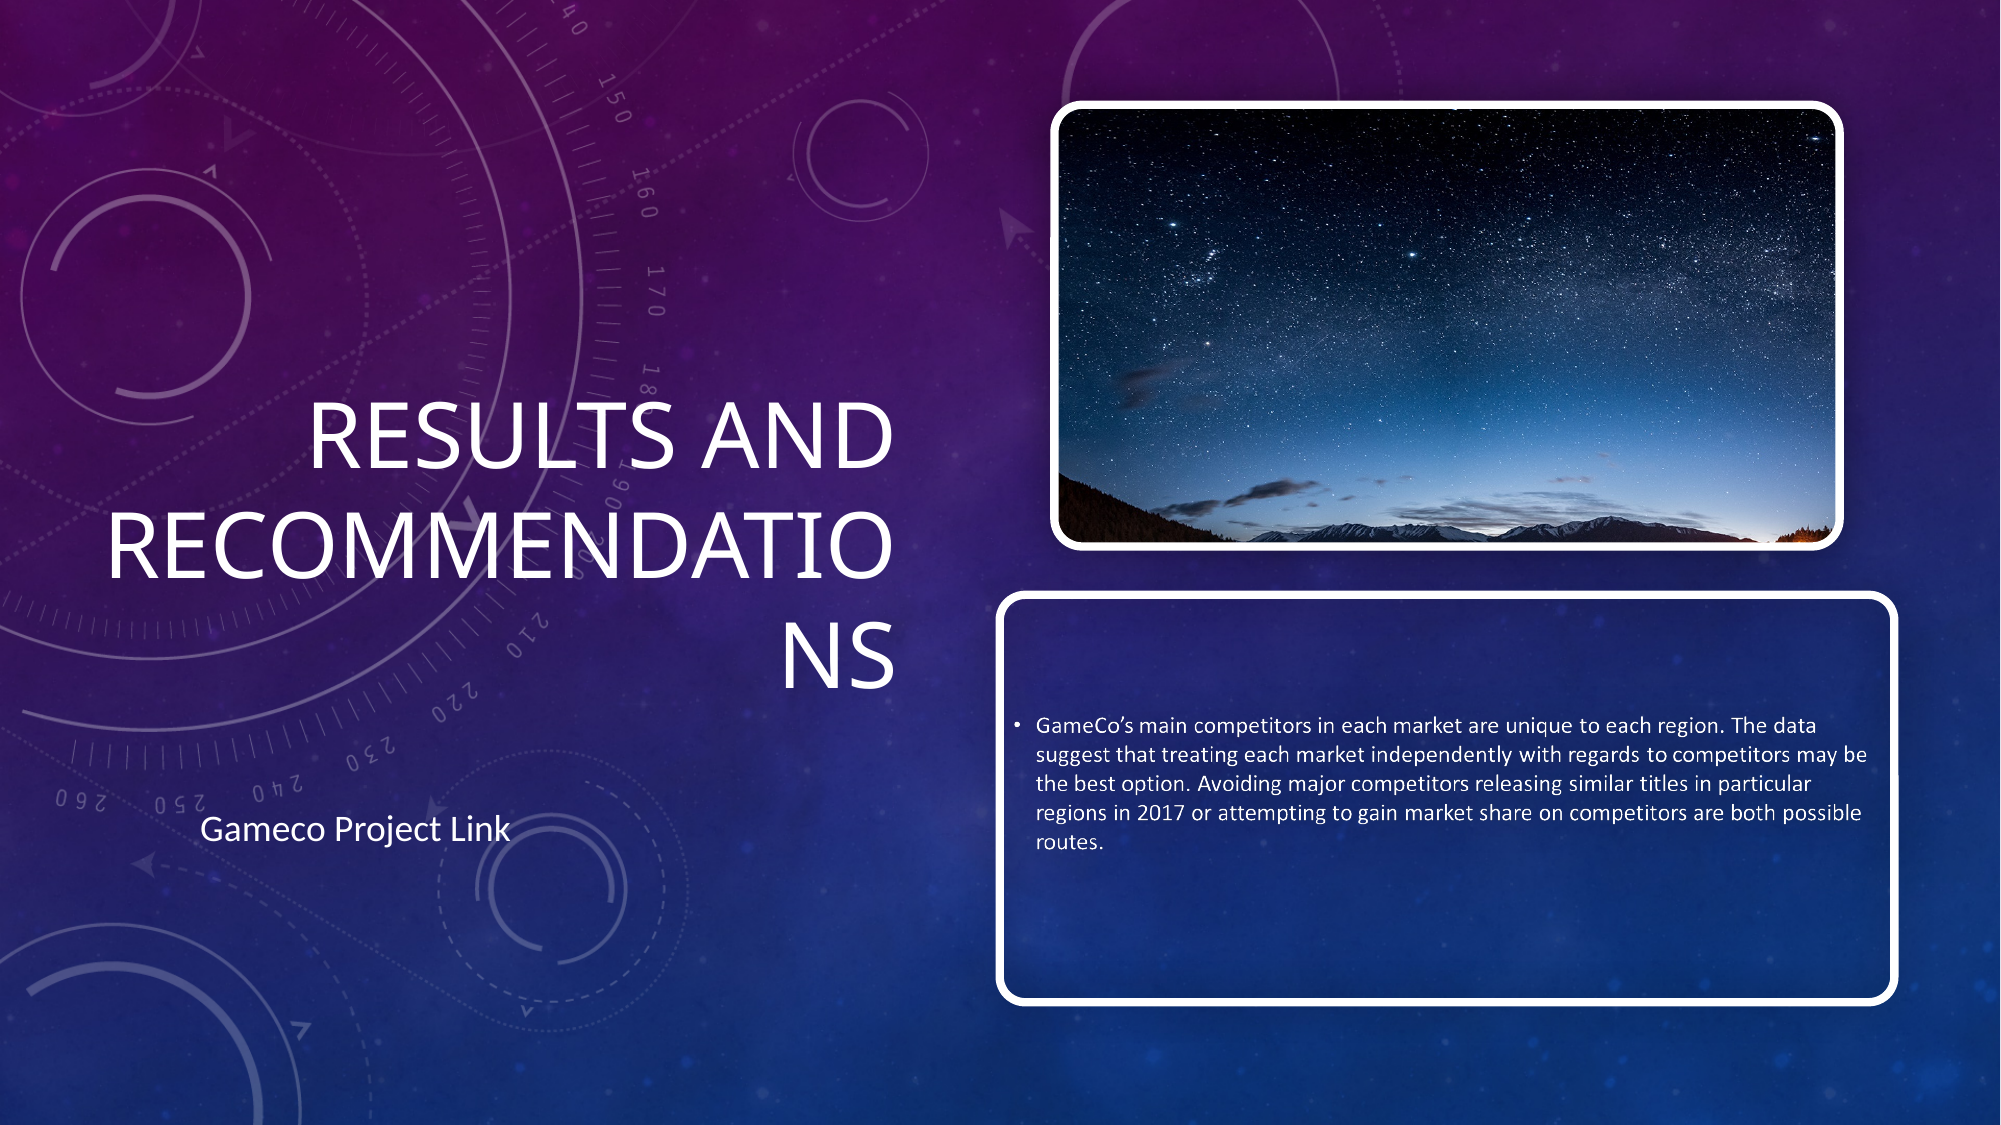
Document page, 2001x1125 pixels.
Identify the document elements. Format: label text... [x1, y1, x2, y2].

title Results and Recommendations [79, 288, 913, 715]
text_box Gameco Project Link [185, 796, 548, 857]
picture [0, 0, 2001, 1125]
